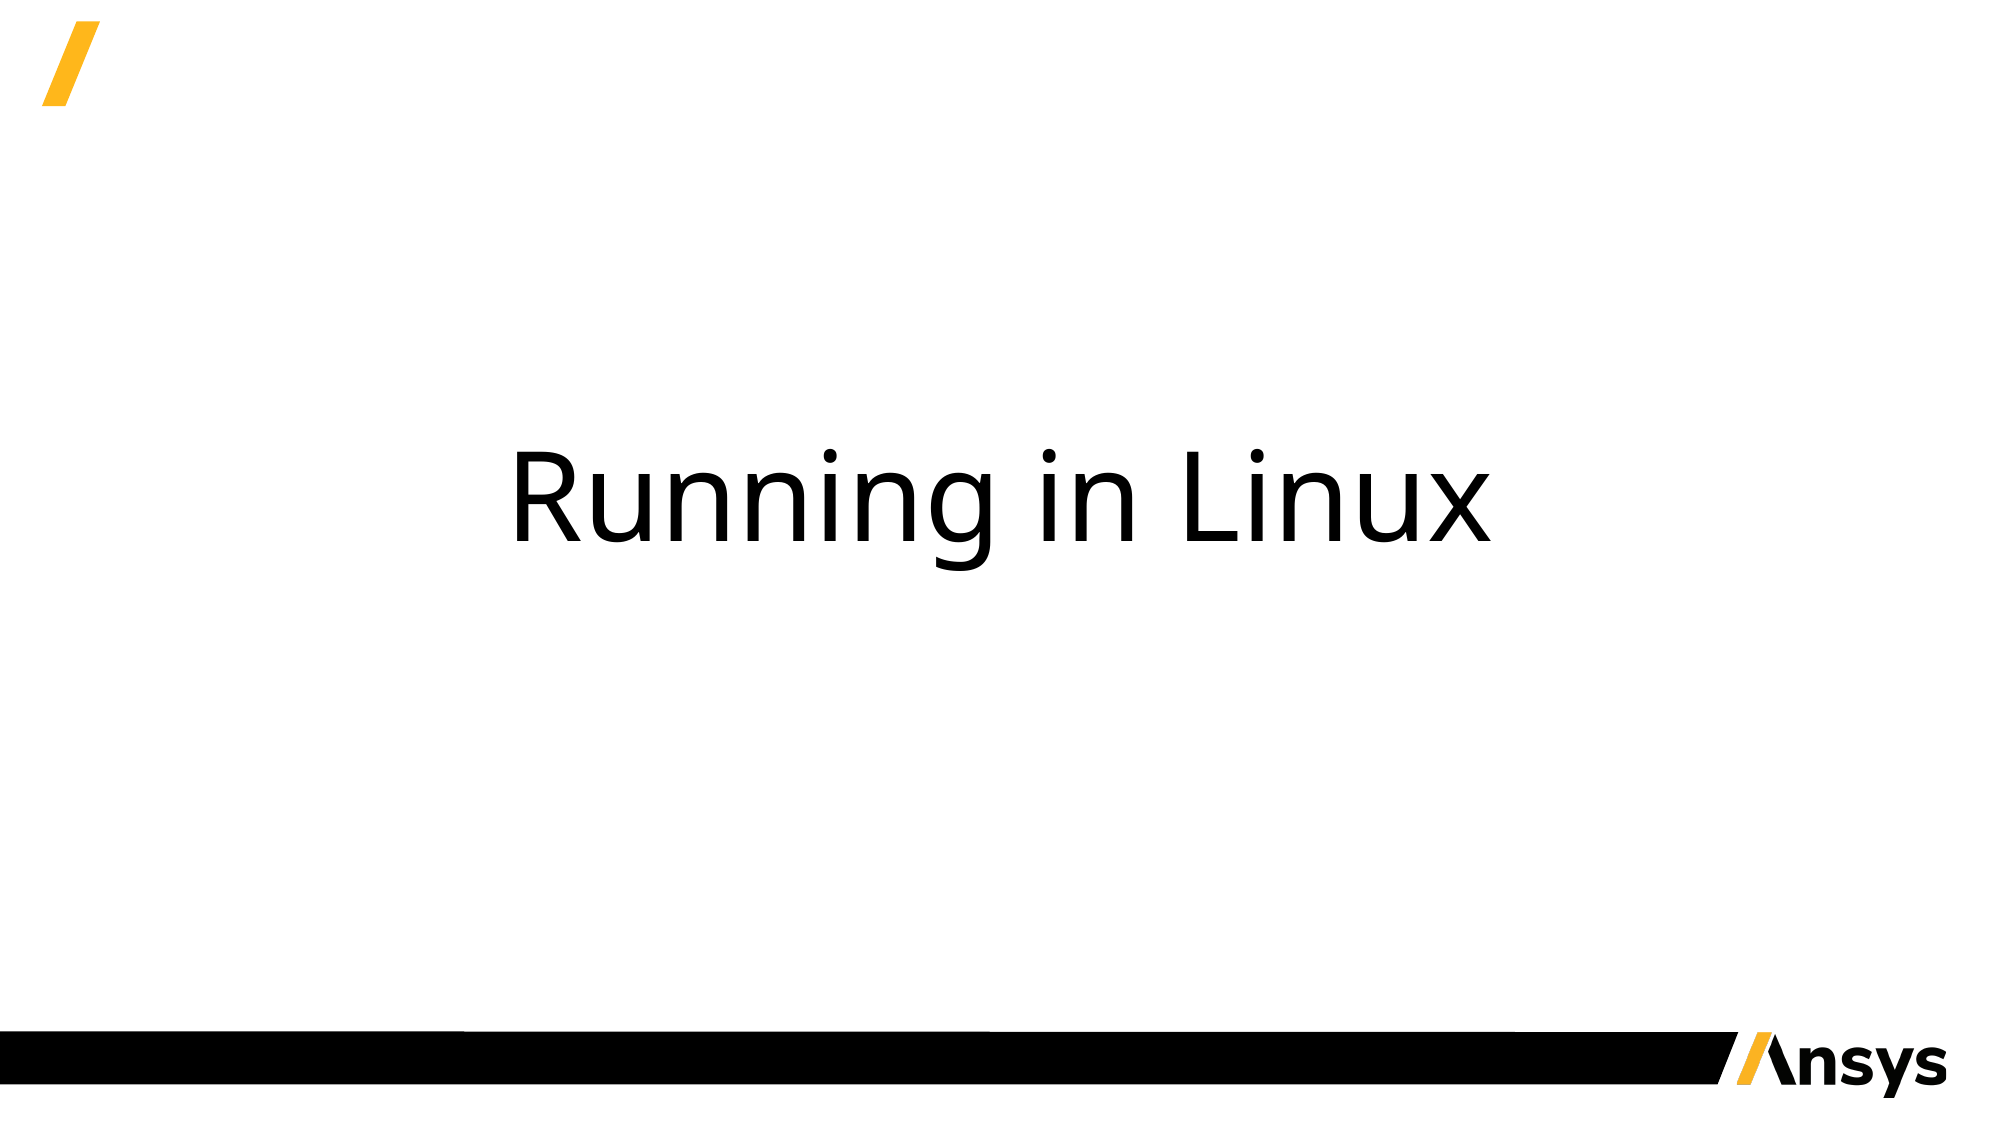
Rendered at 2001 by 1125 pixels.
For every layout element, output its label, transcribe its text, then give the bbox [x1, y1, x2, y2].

title Running in Linux [249, 184, 1750, 576]
